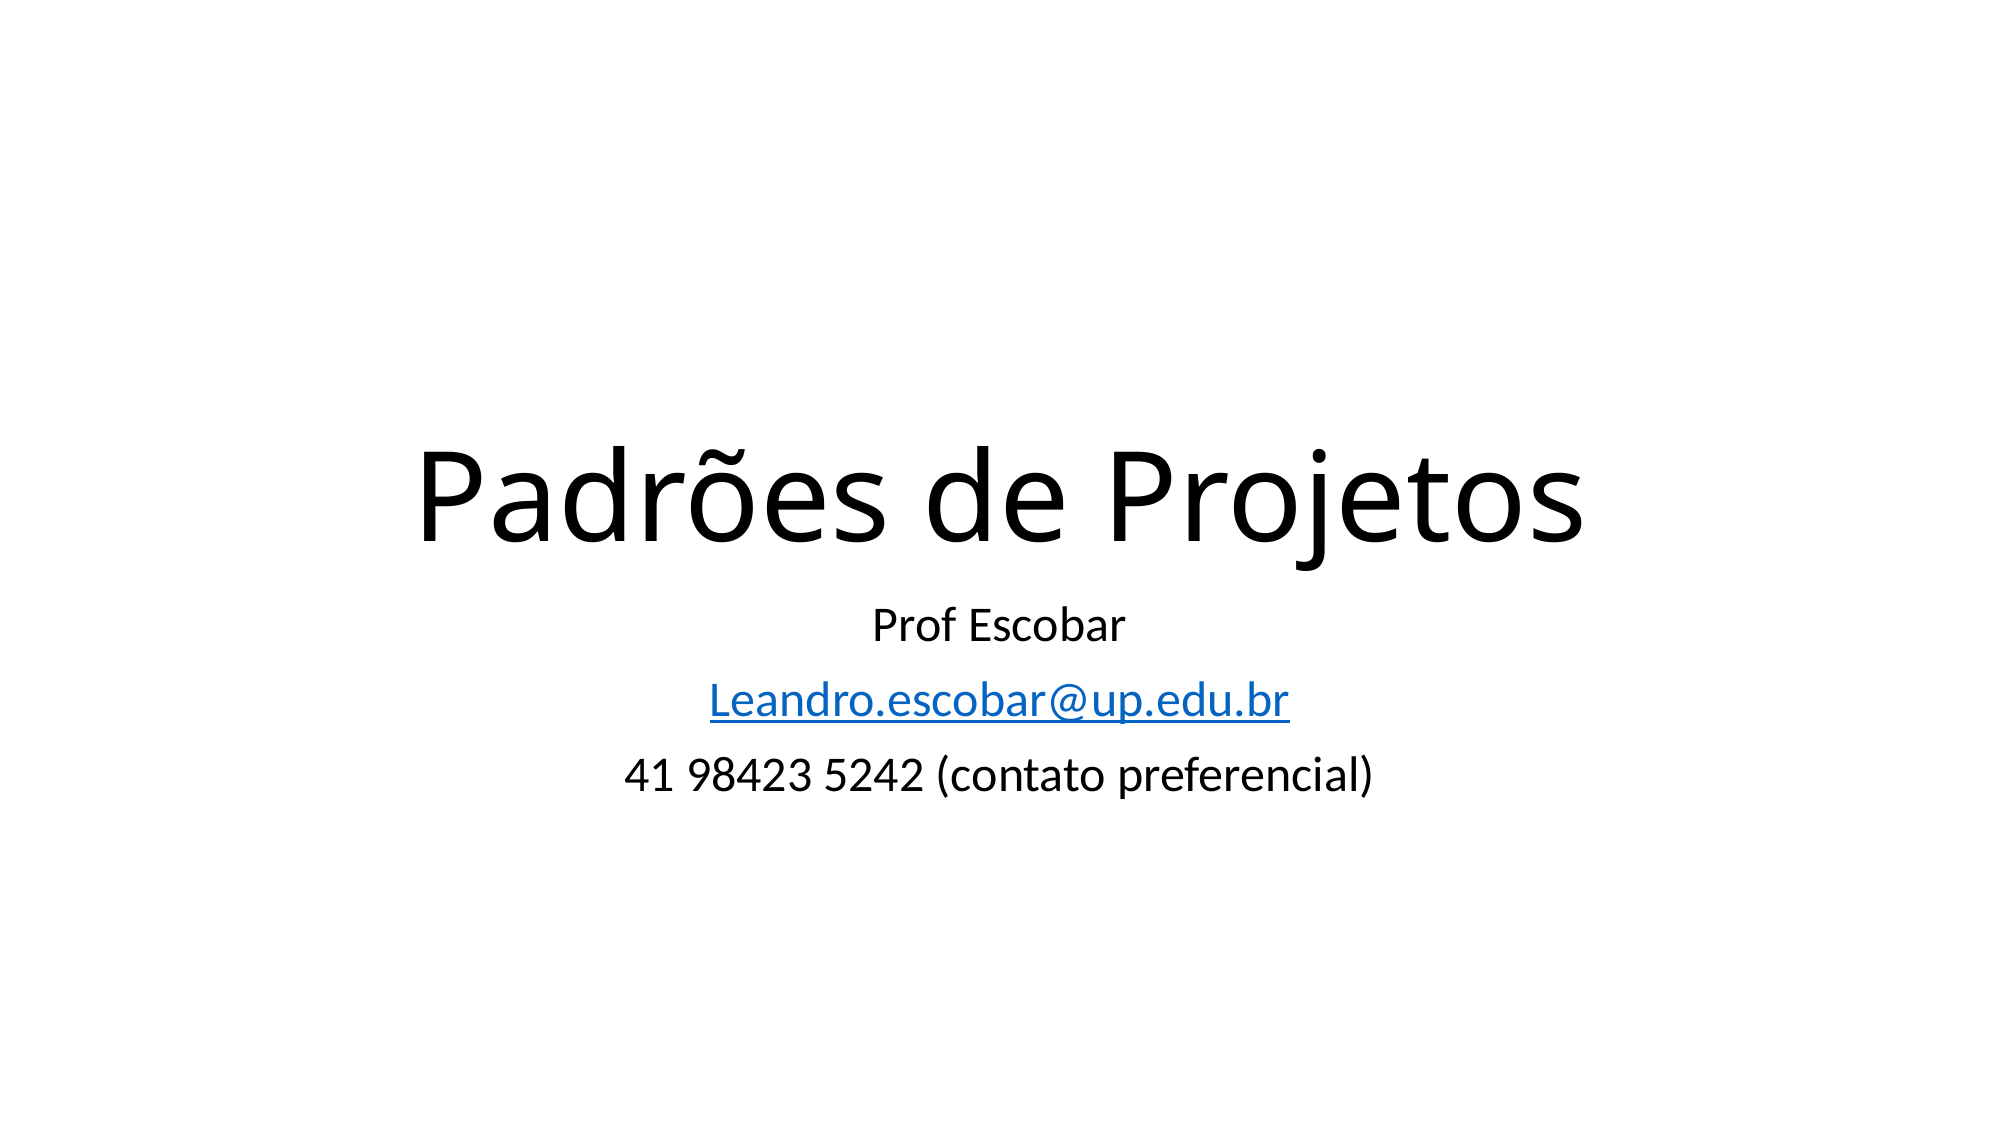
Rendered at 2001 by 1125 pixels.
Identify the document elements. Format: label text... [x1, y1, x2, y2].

title Padrões de Projetos [249, 184, 1750, 576]
subtitle Prof Escobar Leandro.escobar@up.edu.br 41 98423 5242 (contato preferencial) [249, 590, 1750, 863]
